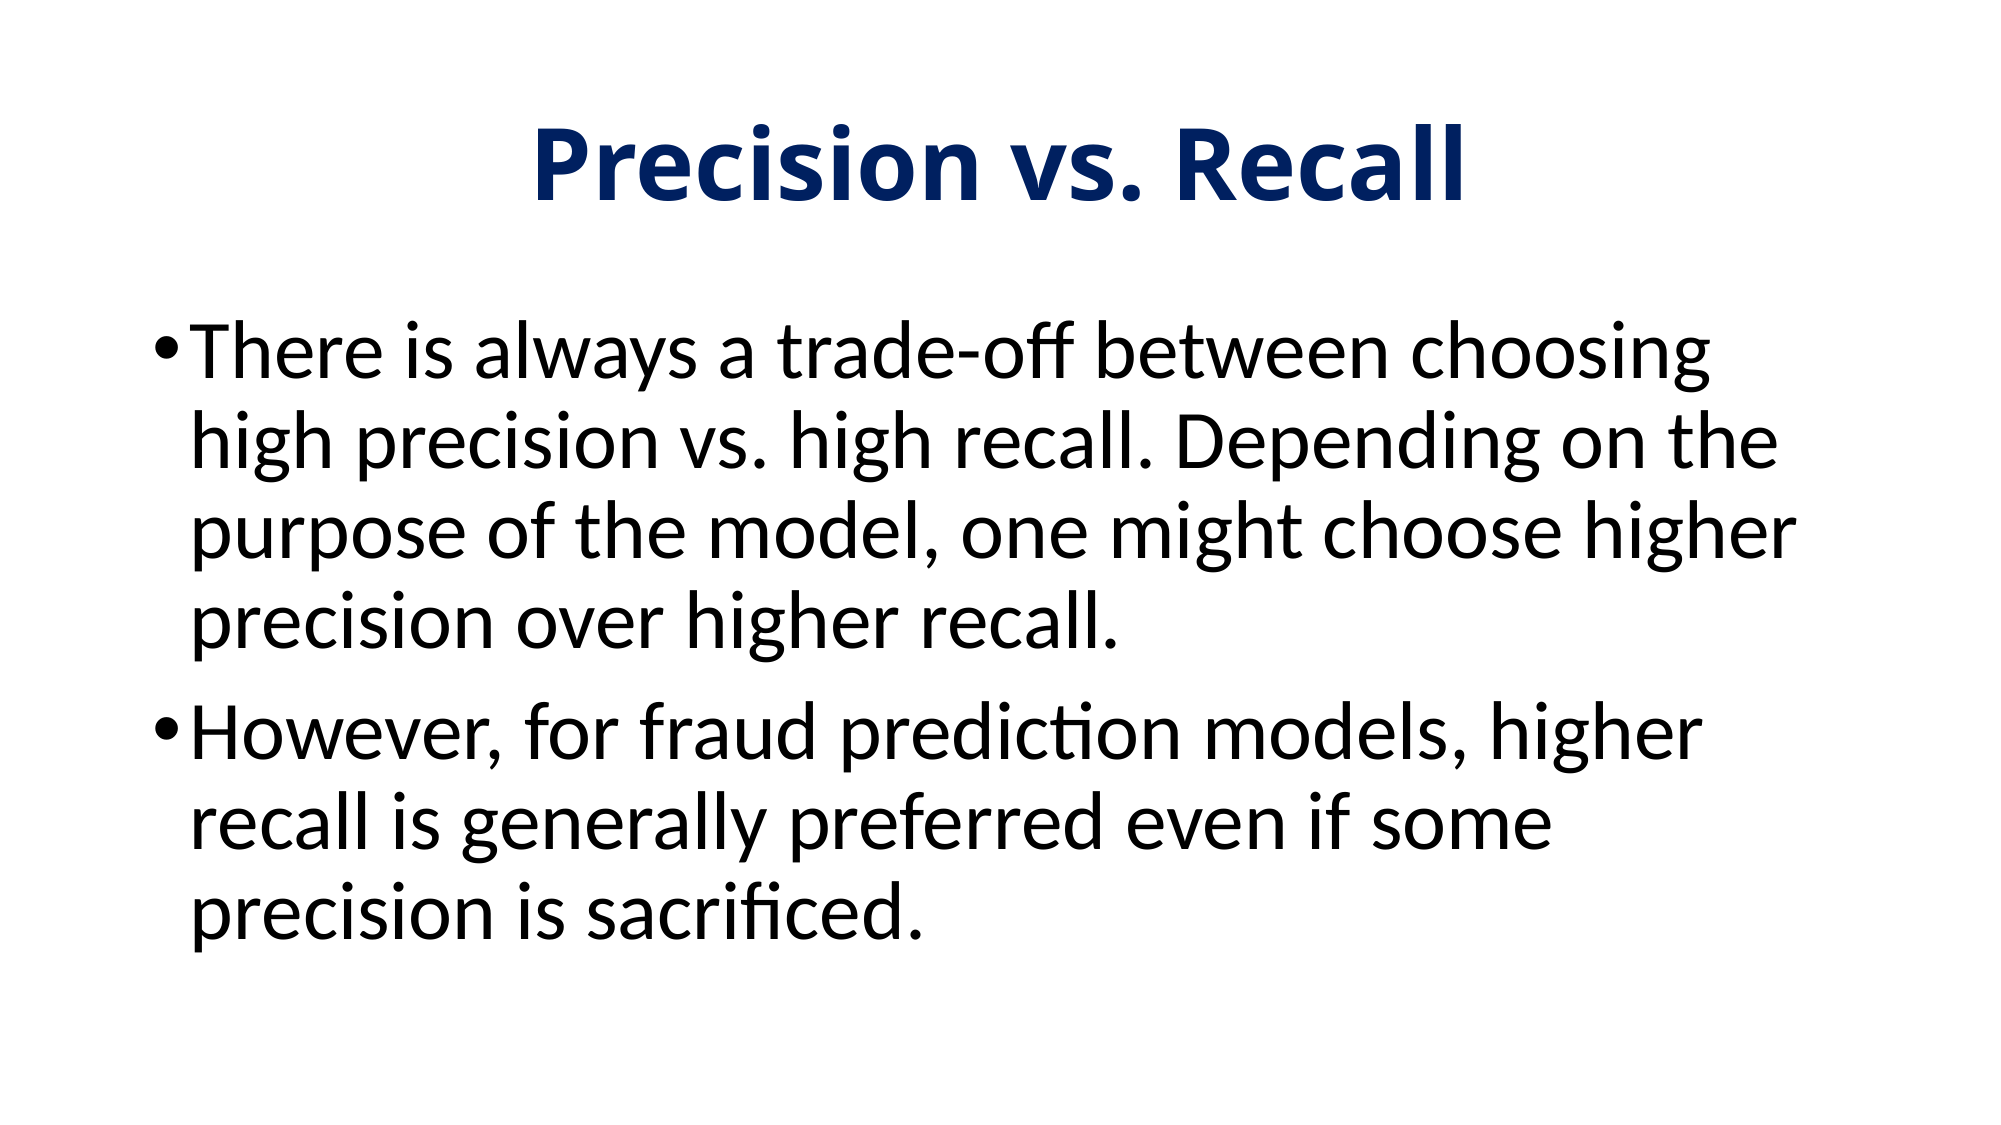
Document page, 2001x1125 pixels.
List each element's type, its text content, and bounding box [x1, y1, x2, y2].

title Precision vs. Recall [137, 59, 1863, 278]
list There is always a trade-off between choosing high precision vs. high recall. Depending on the purpose of the model, one might choose higher precision over higher recall. However, for fraud prediction models, higher recall is generally preferred even if some precision is sacrificed. [137, 299, 1863, 965]
